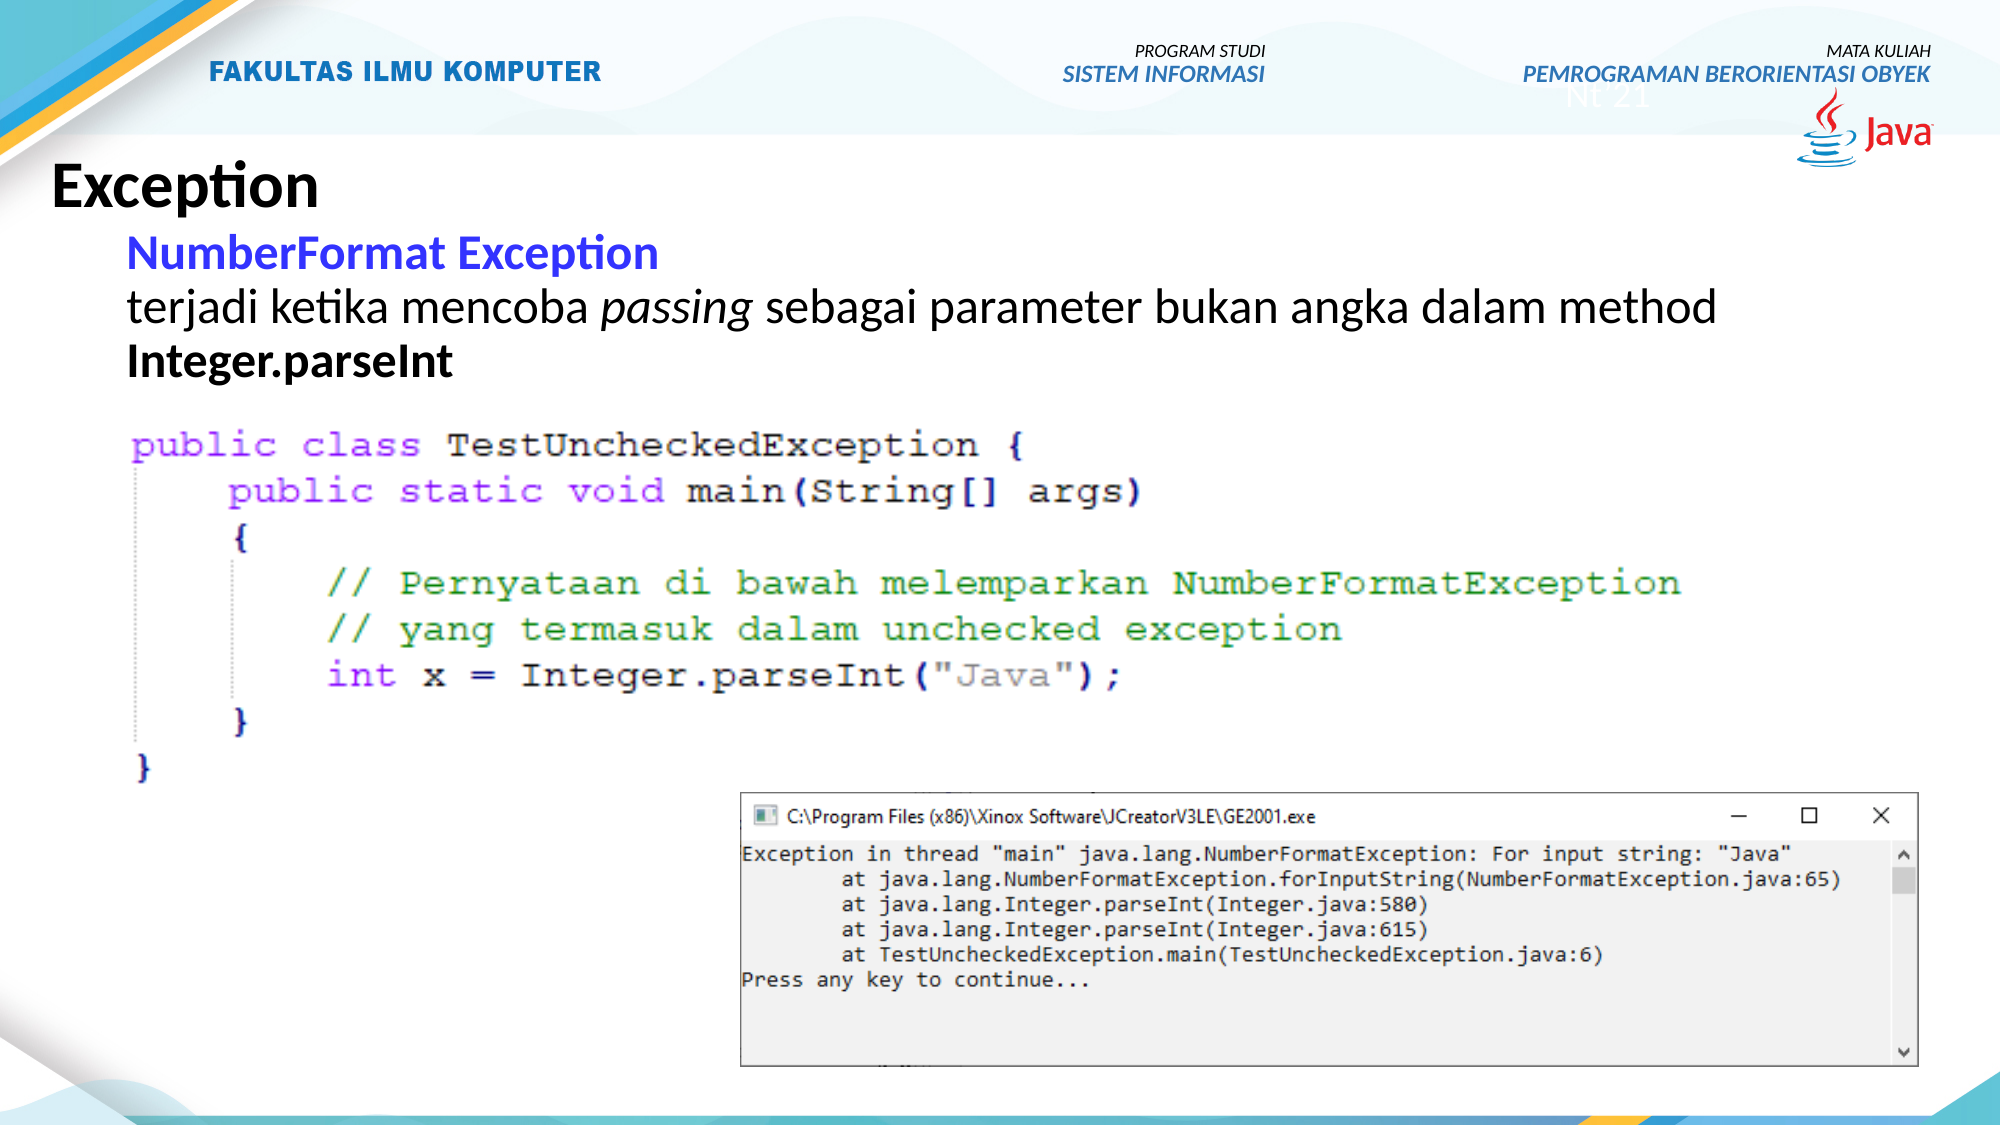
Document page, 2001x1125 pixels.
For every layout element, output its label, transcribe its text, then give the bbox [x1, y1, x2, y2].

text_box PROGRAM STUDI SISTEM INFORMASI [904, 33, 1281, 118]
text_box Exception [36, 133, 486, 228]
text_box Nt’21 [1550, 62, 1711, 123]
picture [0, 0, 2000, 1125]
text_box NumberFormat Exception terjadi ketika mencoba passing sebagai parameter bukan angka dalam method Integer.parseInt [111, 218, 1885, 416]
text_box MATA KULIAH PEMROGRAMAN BERORIENTASI OBYEK [1487, 33, 1947, 118]
